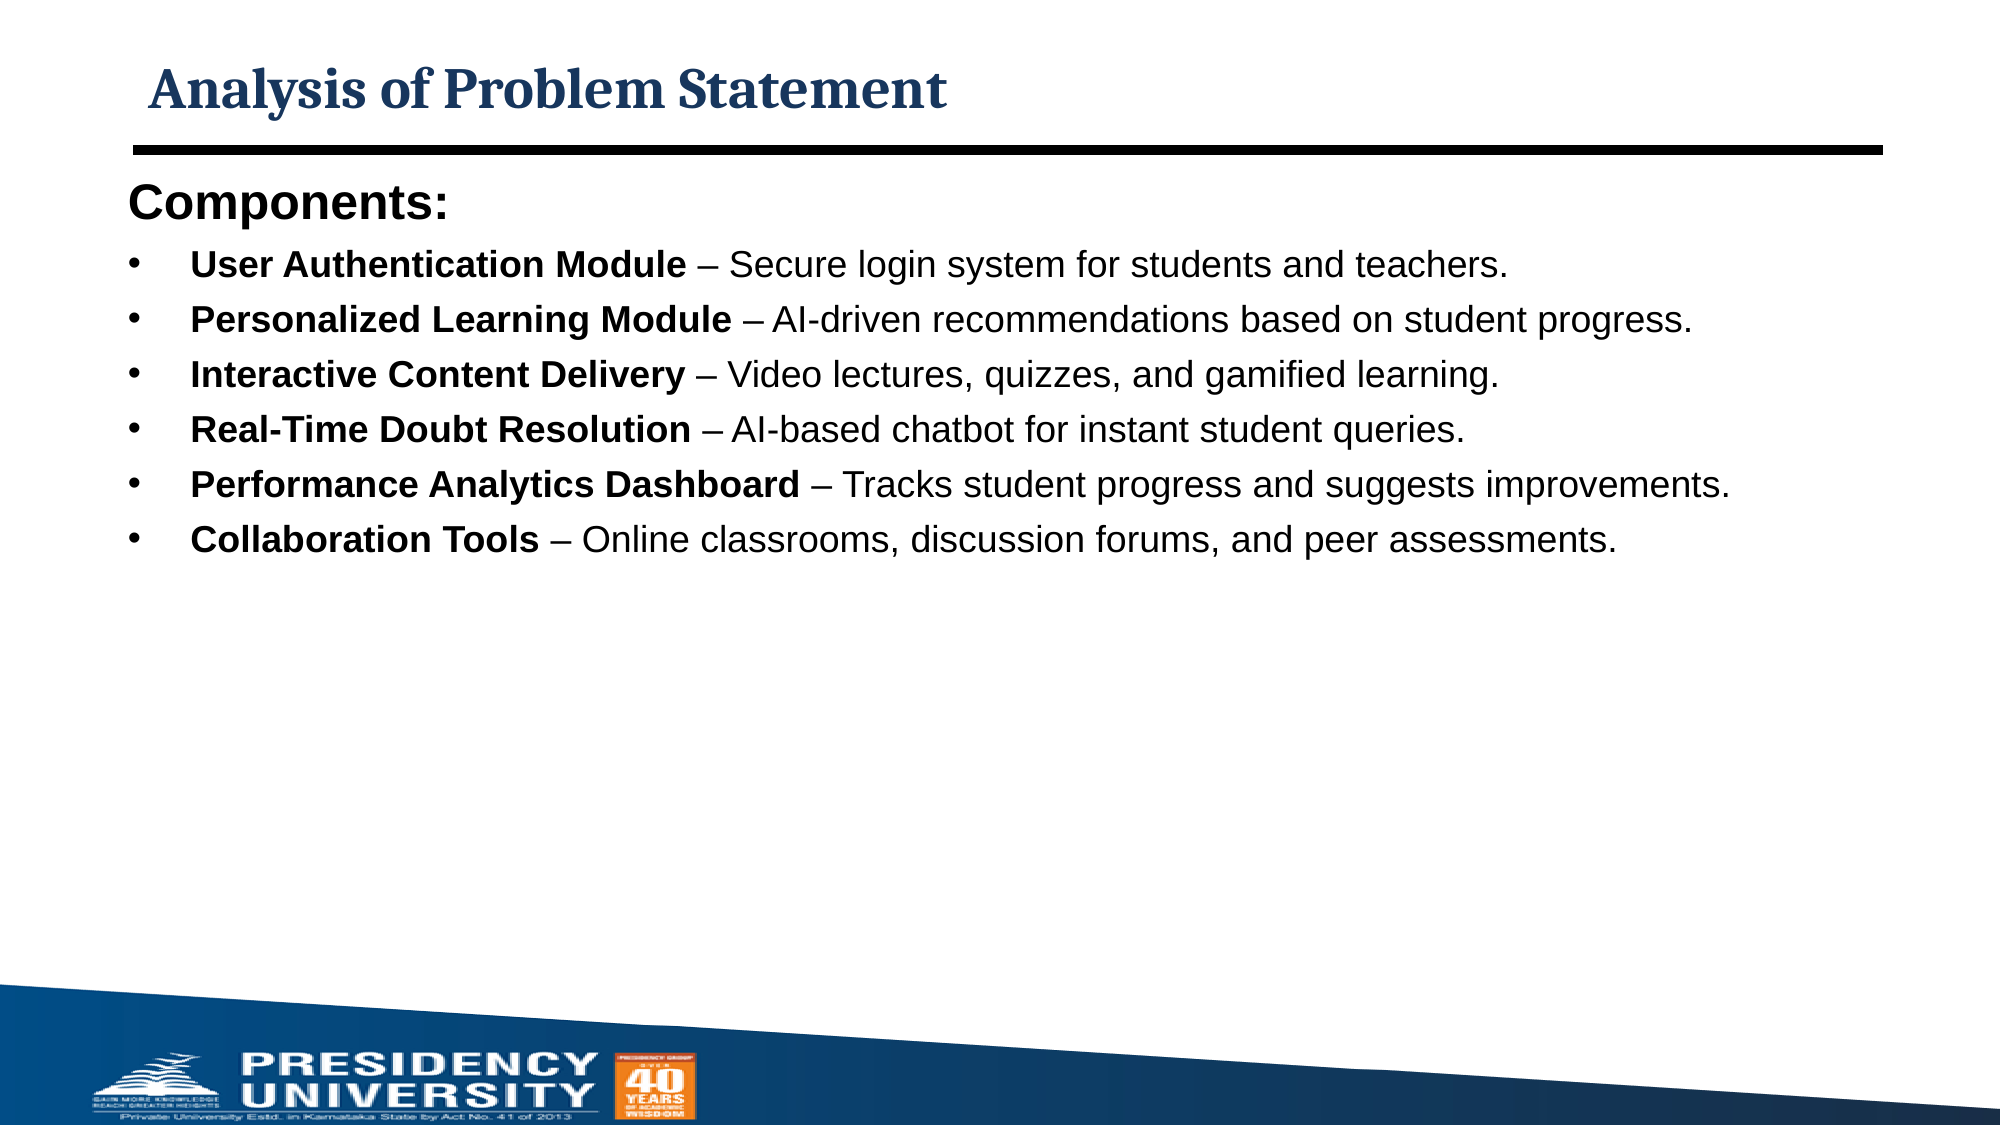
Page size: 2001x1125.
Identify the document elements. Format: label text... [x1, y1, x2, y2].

picture [0, 982, 2000, 1125]
title Analysis of Problem Statement [133, 45, 1884, 125]
list Components: User Authentication Module – Secure login system for students and teachers. Personalized Learning Module – AI-driven recommendations based on student progress. Interactive Content Delivery – Video lectures, quizzes, and gamified learning. Real-Time Doubt Resolution – AI-based chatbot for instant student queries. Performance Analytics Dashboard – Tracks student progress and suggests improvements. Collaboration Tools – Online classrooms, discussion forums, and peer assessments. [100, 162, 1972, 1056]
